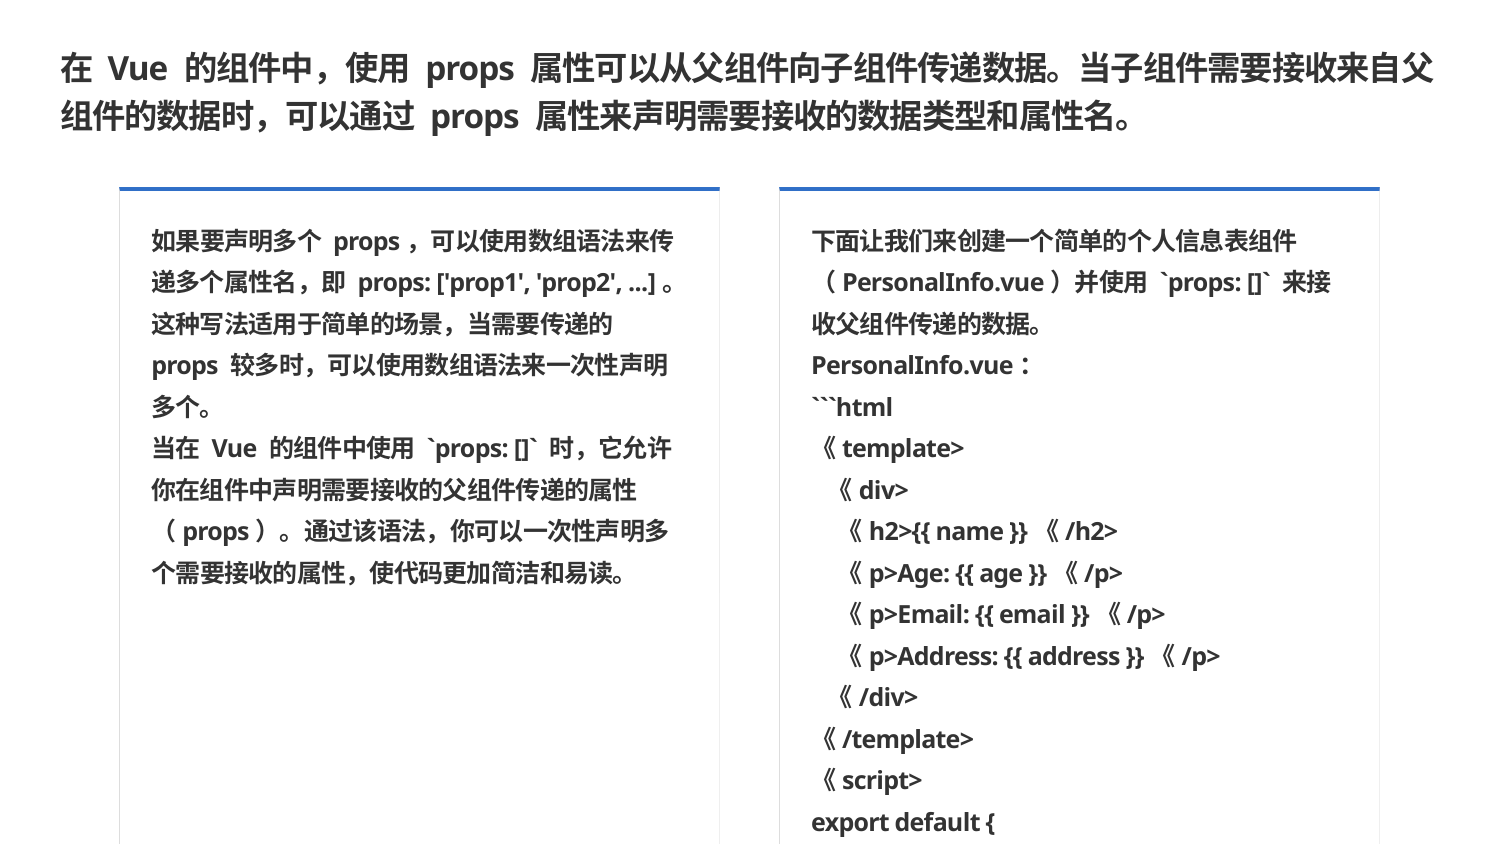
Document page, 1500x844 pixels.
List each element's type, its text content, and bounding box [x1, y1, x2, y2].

picture [779, 187, 1380, 844]
text_box 在 Vue 的组件中，使用 props 属性可以从父组件向子组件传递数据。当子组件需要接收来自父组件的数据时，可以通过 props 属性来声明需要接收的数据类型和属性名。 [60, 37, 1440, 135]
picture [119, 187, 720, 844]
